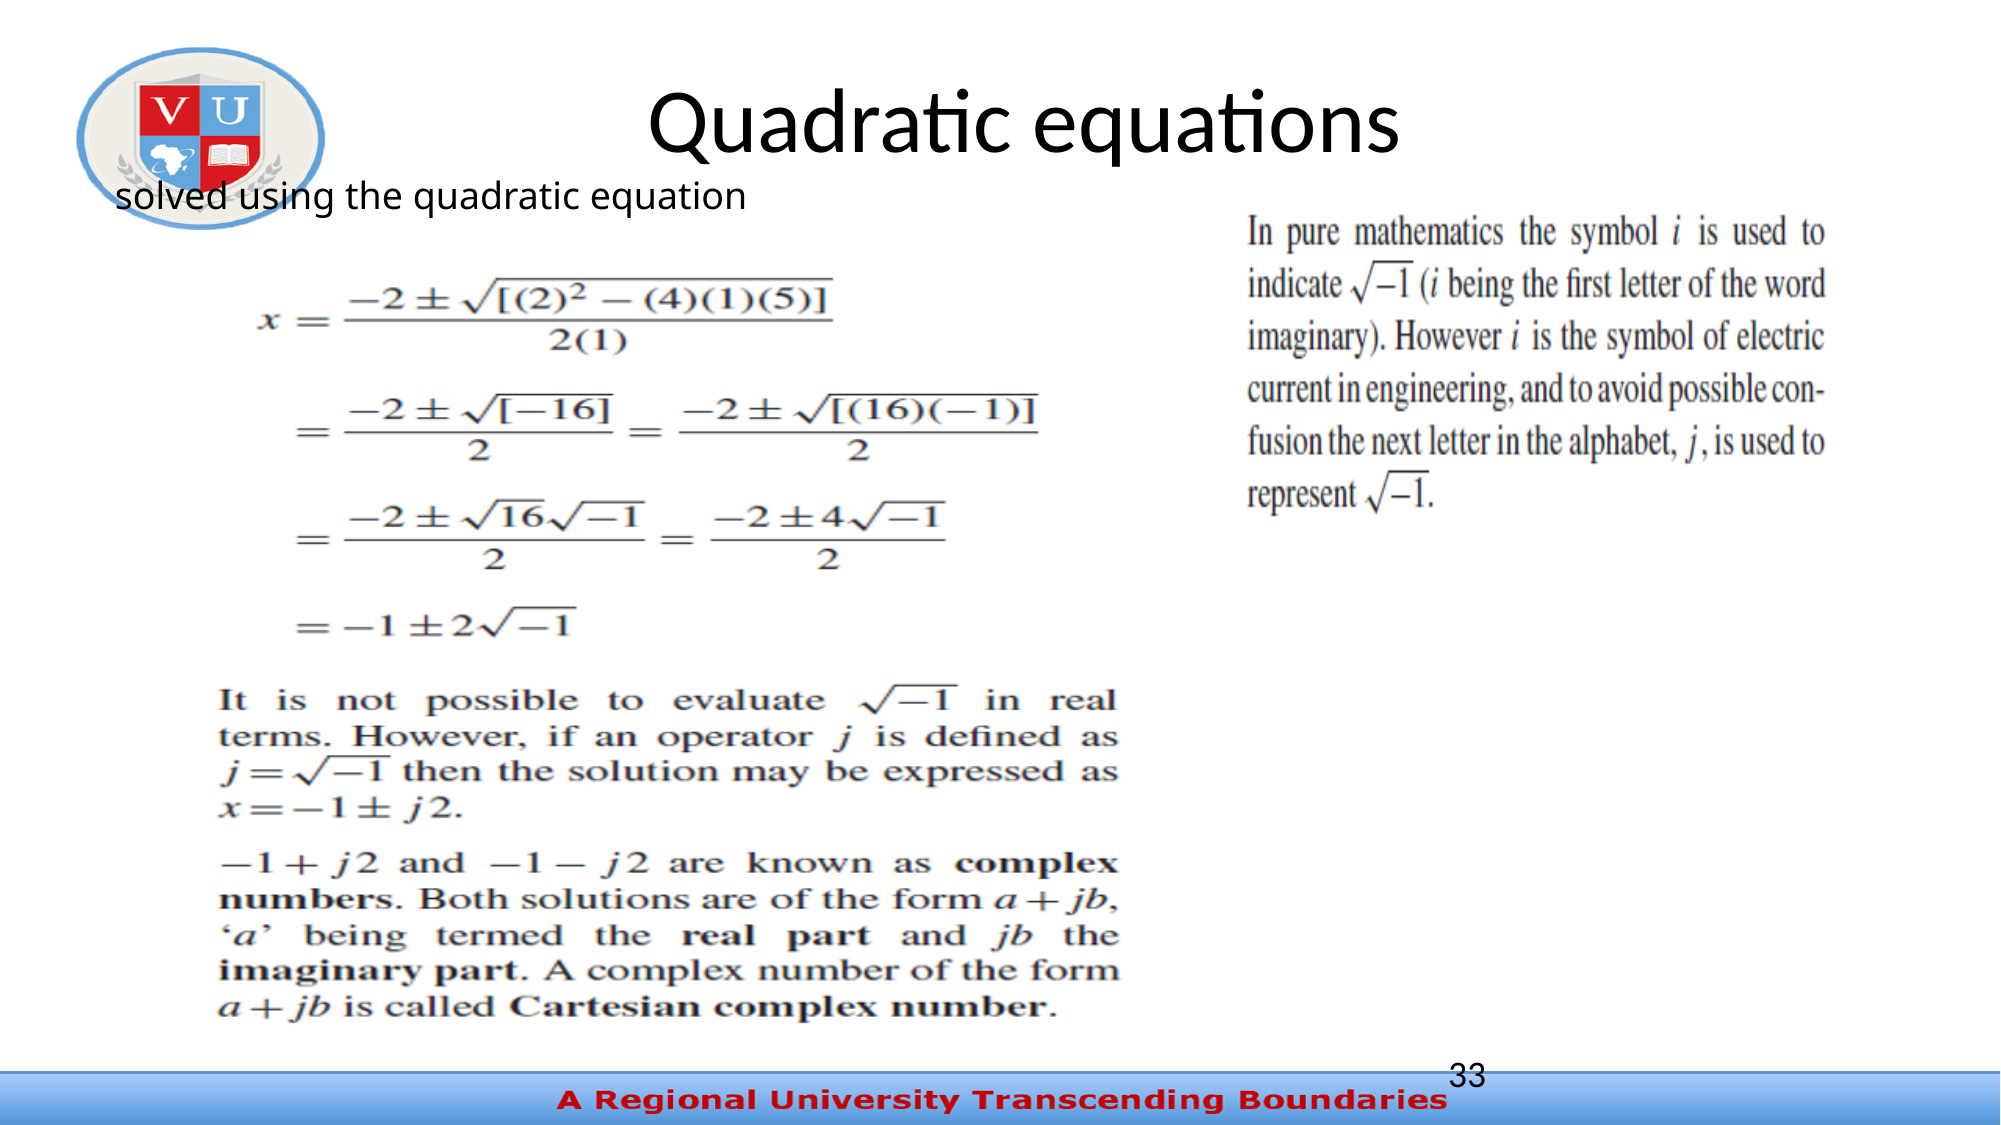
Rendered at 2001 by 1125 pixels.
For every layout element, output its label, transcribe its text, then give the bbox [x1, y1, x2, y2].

title Quadratic equations [124, 22, 1925, 210]
picture [0, 0, 2001, 1125]
slide_number 33 [1433, 1042, 1900, 1103]
